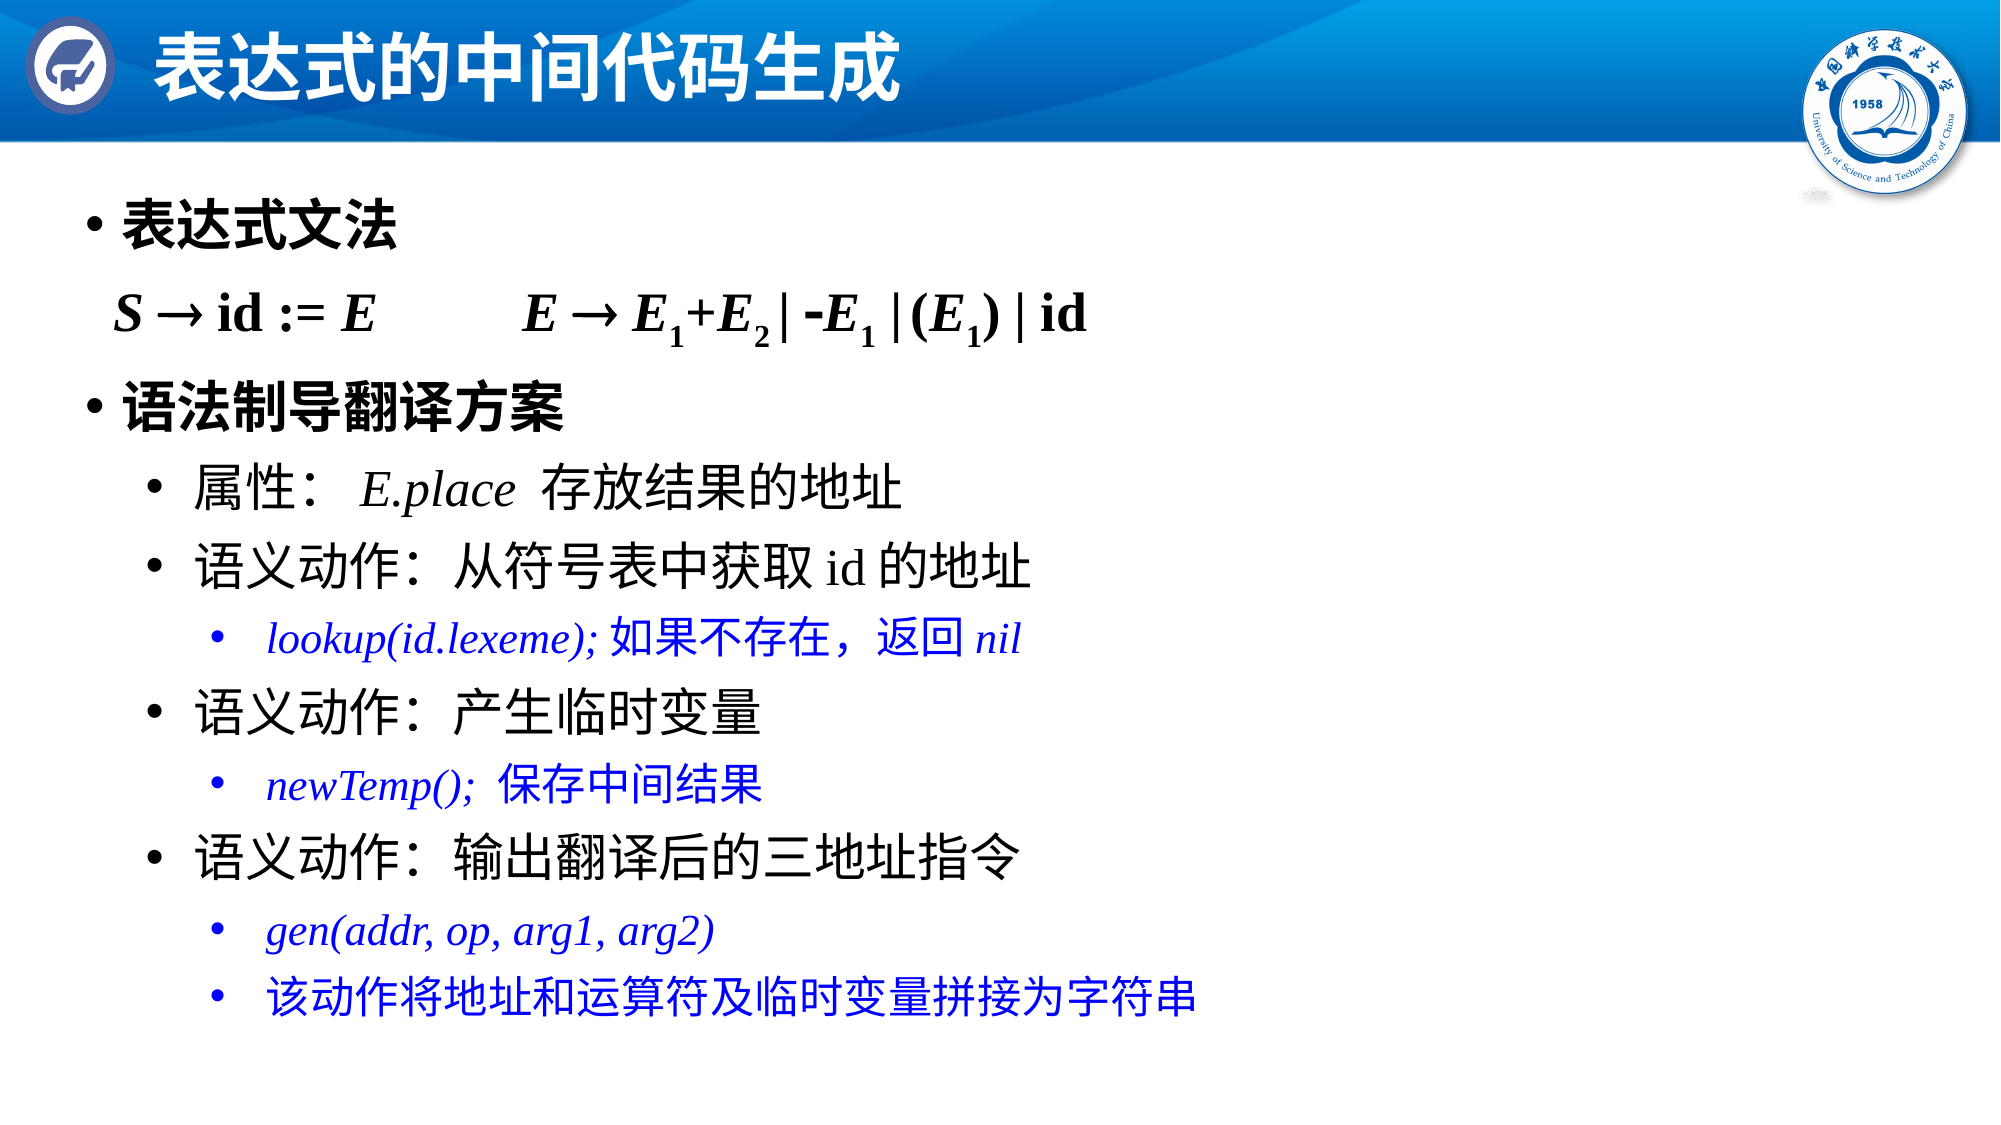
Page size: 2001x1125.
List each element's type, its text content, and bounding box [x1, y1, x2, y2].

list 表达式文法 S  id := E E  E1+E2 | E1 | (E1) | id 语法制导翻译方案 属性：E.place 存放结果的地址 语义动作：从符号表中获取id的地址 lookup(id.lexeme);如果不存在，返回nil 语义动作：产生临时变量 newTemp(); 保存中间结果 语义动作：输出翻译后的三地址指令 gen(addr, op, arg1, arg2) 该动作将地址和运算符及临时变量拼接为字符串 [70, 172, 1911, 1031]
title 表达式的中间代码生成 [137, 10, 1707, 132]
picture [0, 0, 2000, 204]
